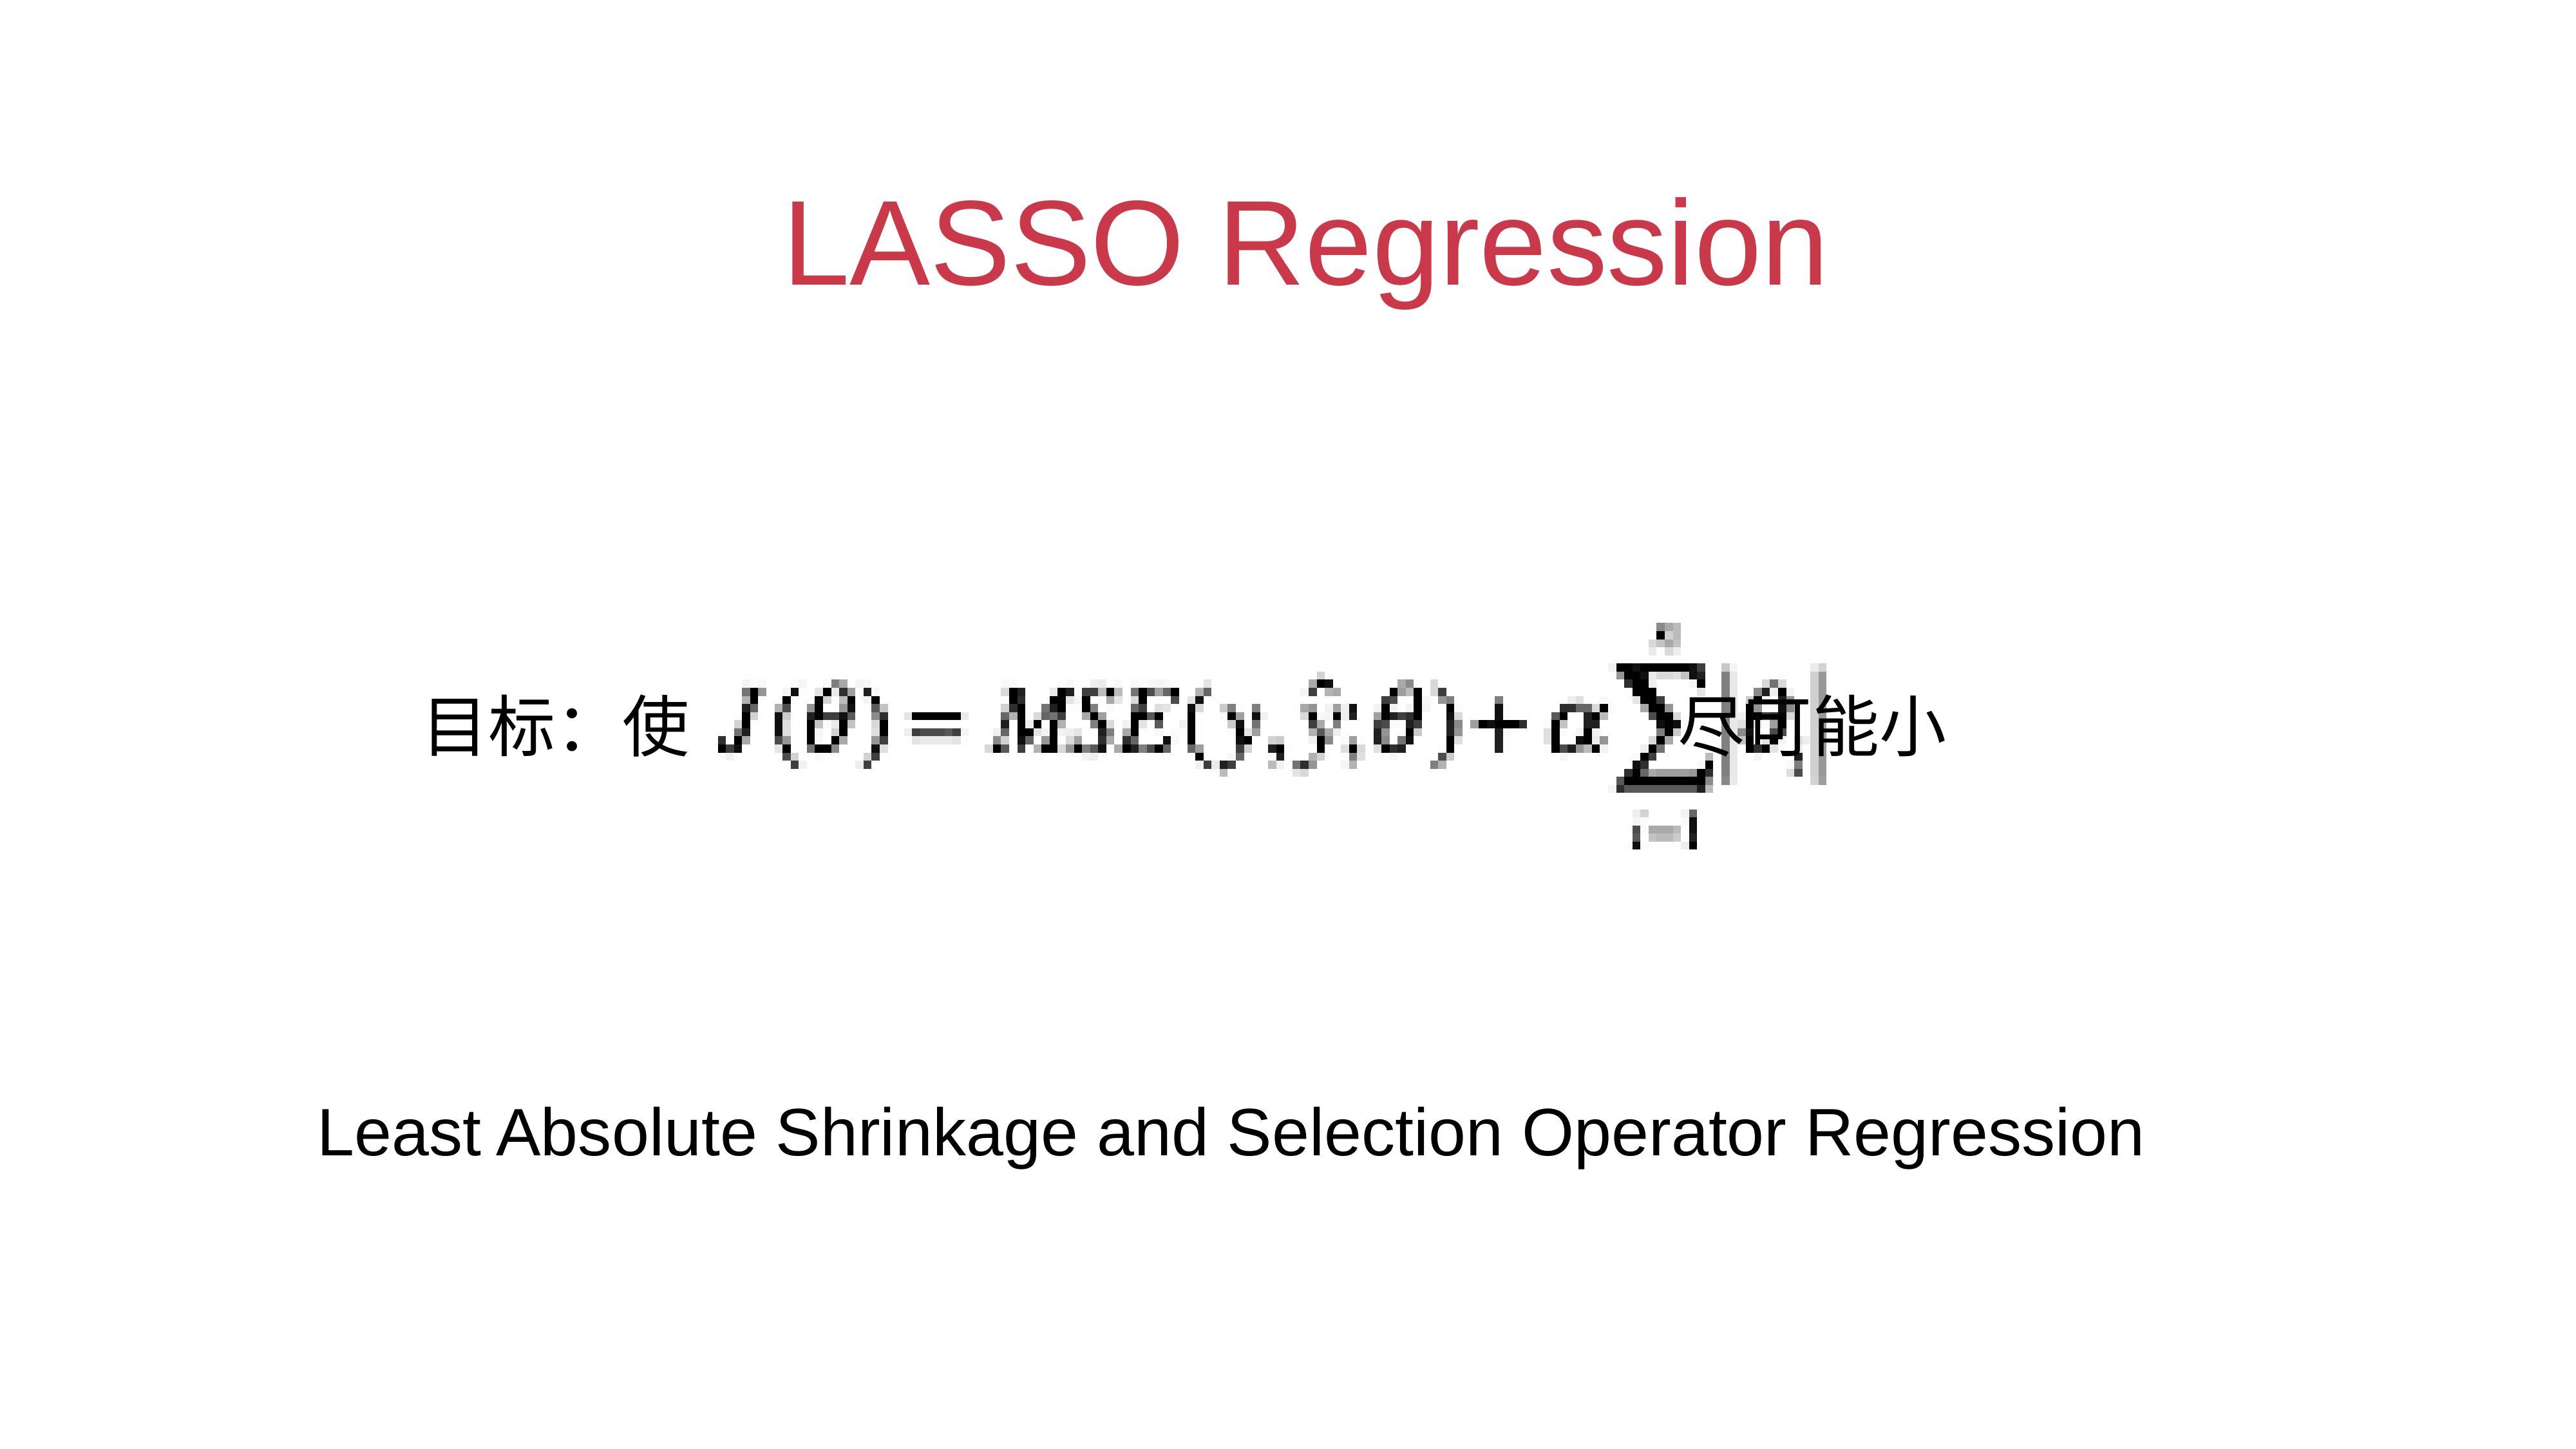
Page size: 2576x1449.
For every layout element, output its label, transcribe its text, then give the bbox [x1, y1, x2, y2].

text_box Least Absolute Shrinkage and Selection Operator Regression [287, 1043, 2300, 1175]
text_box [415, 575, 2576, 874]
text_box LASSO Regression [193, 100, 2394, 314]
